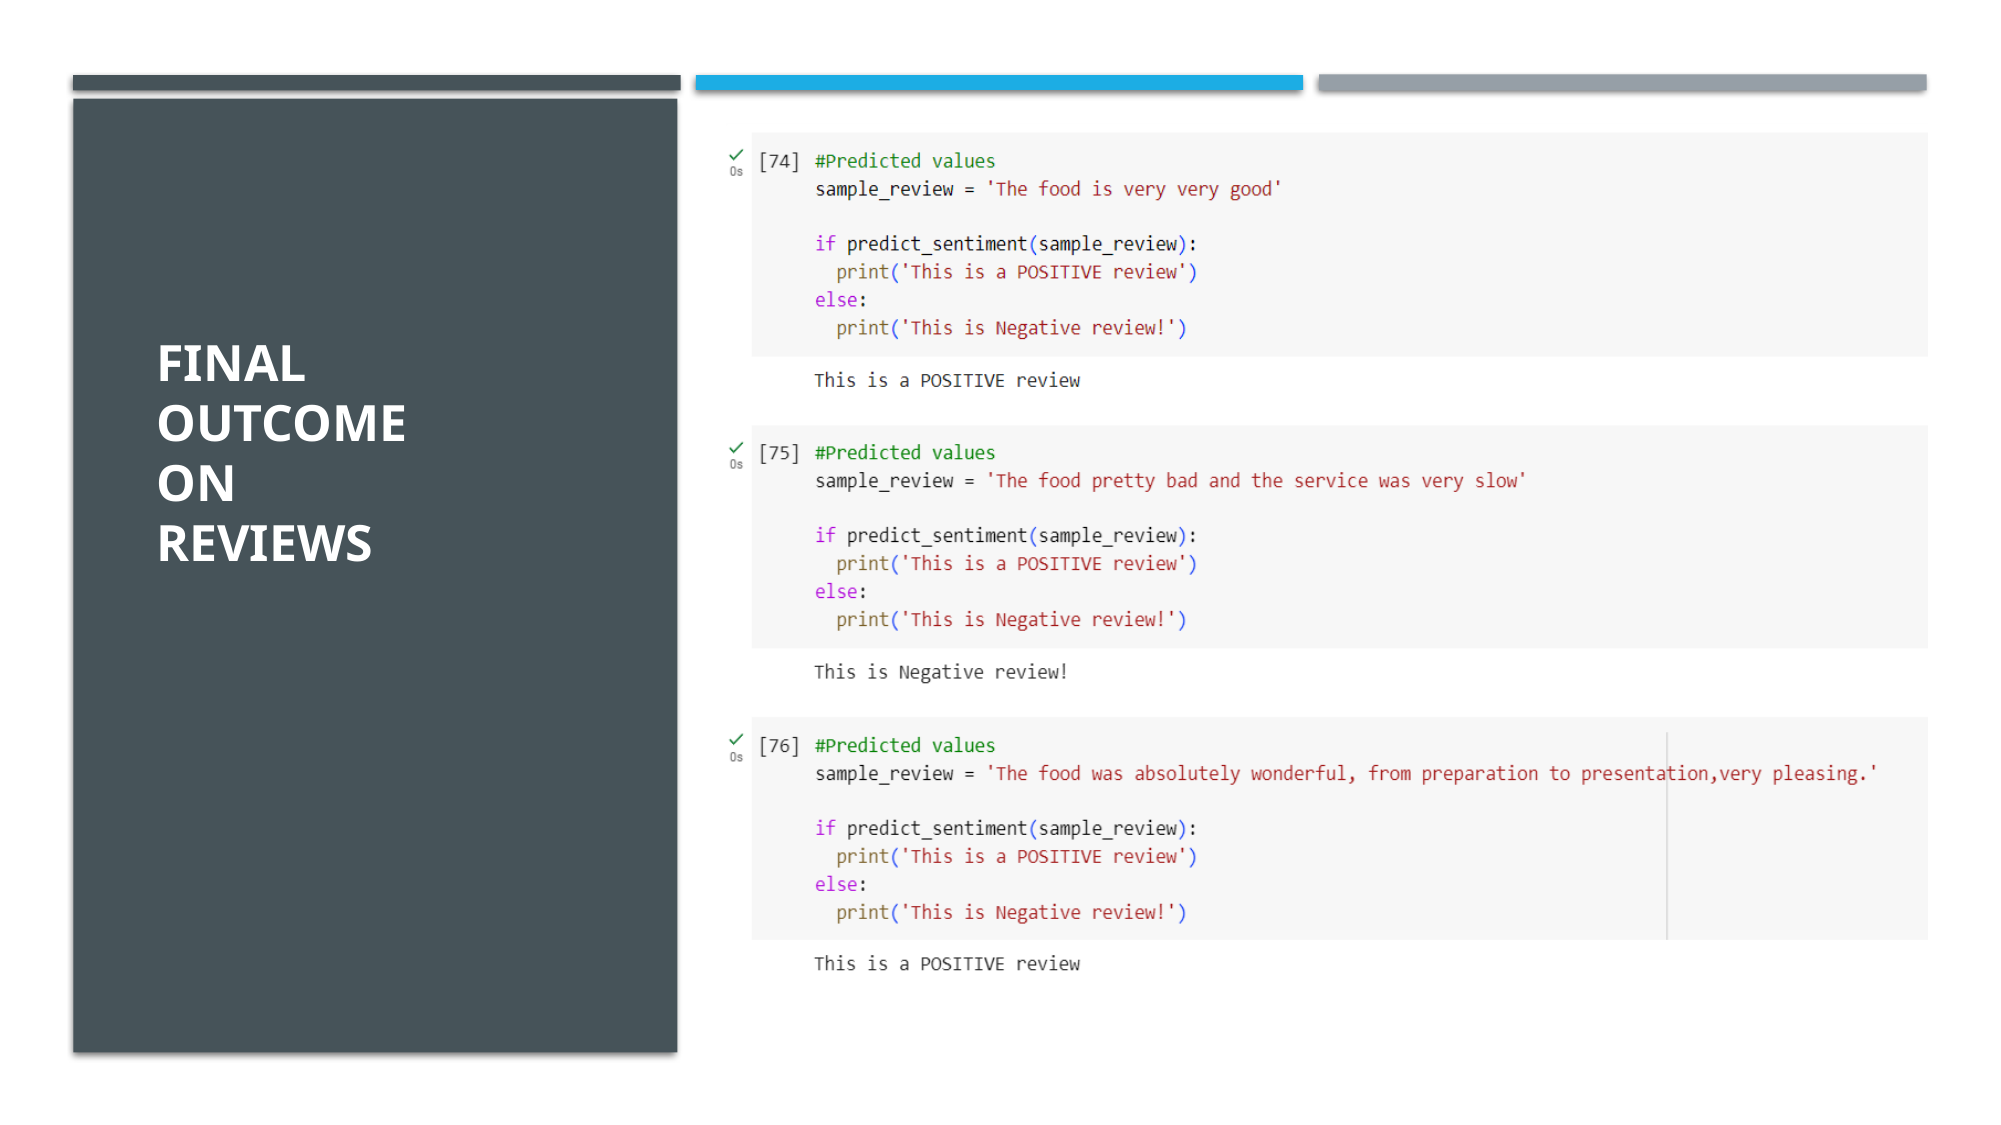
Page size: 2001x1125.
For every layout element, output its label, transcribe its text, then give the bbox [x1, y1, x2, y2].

text_box Final Outcome on reviews [141, 310, 639, 579]
picture [726, 122, 1929, 1008]
